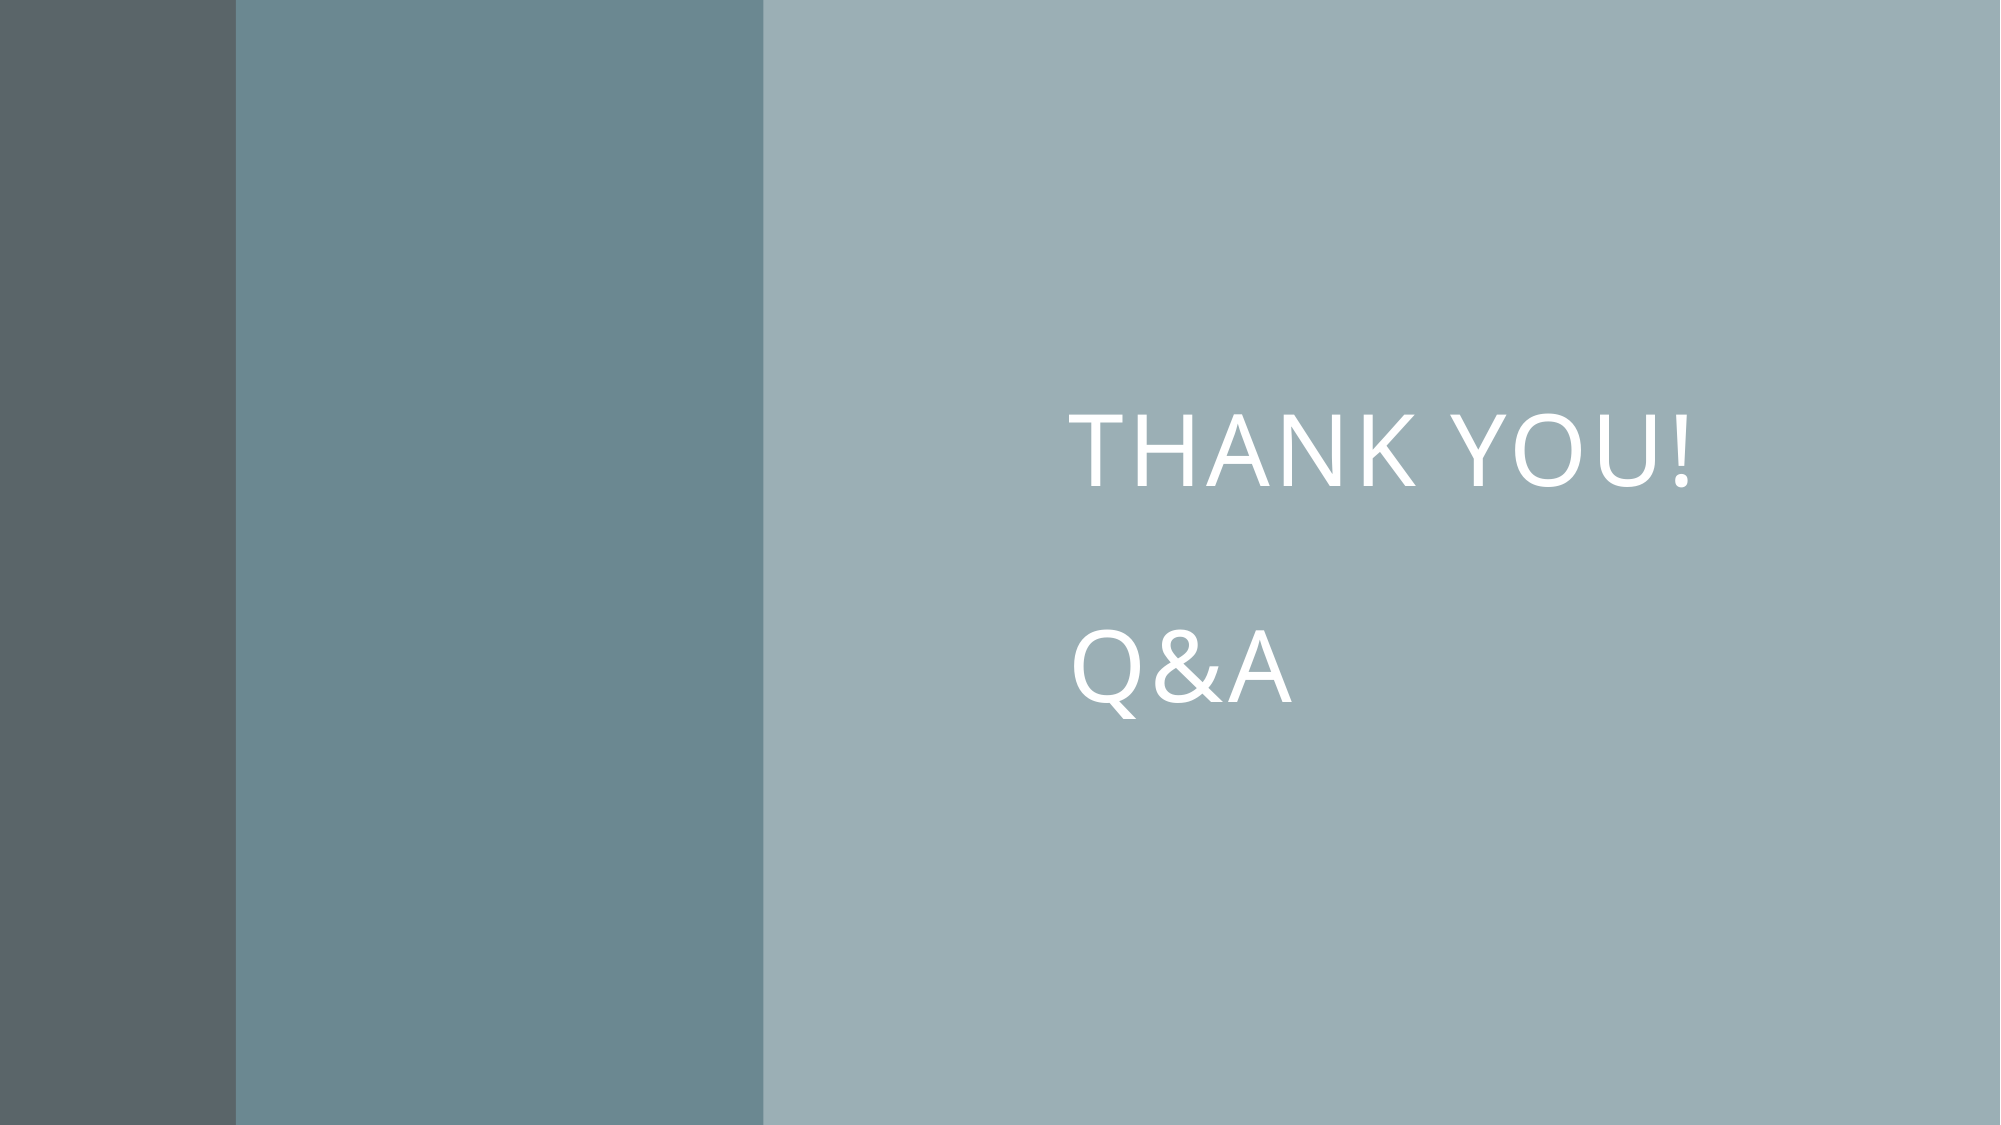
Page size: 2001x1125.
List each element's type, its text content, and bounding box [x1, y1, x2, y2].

title Thank you! Q&A [899, 160, 1871, 965]
text_box [235, 0, 764, 1125]
text_box [0, 0, 235, 1125]
